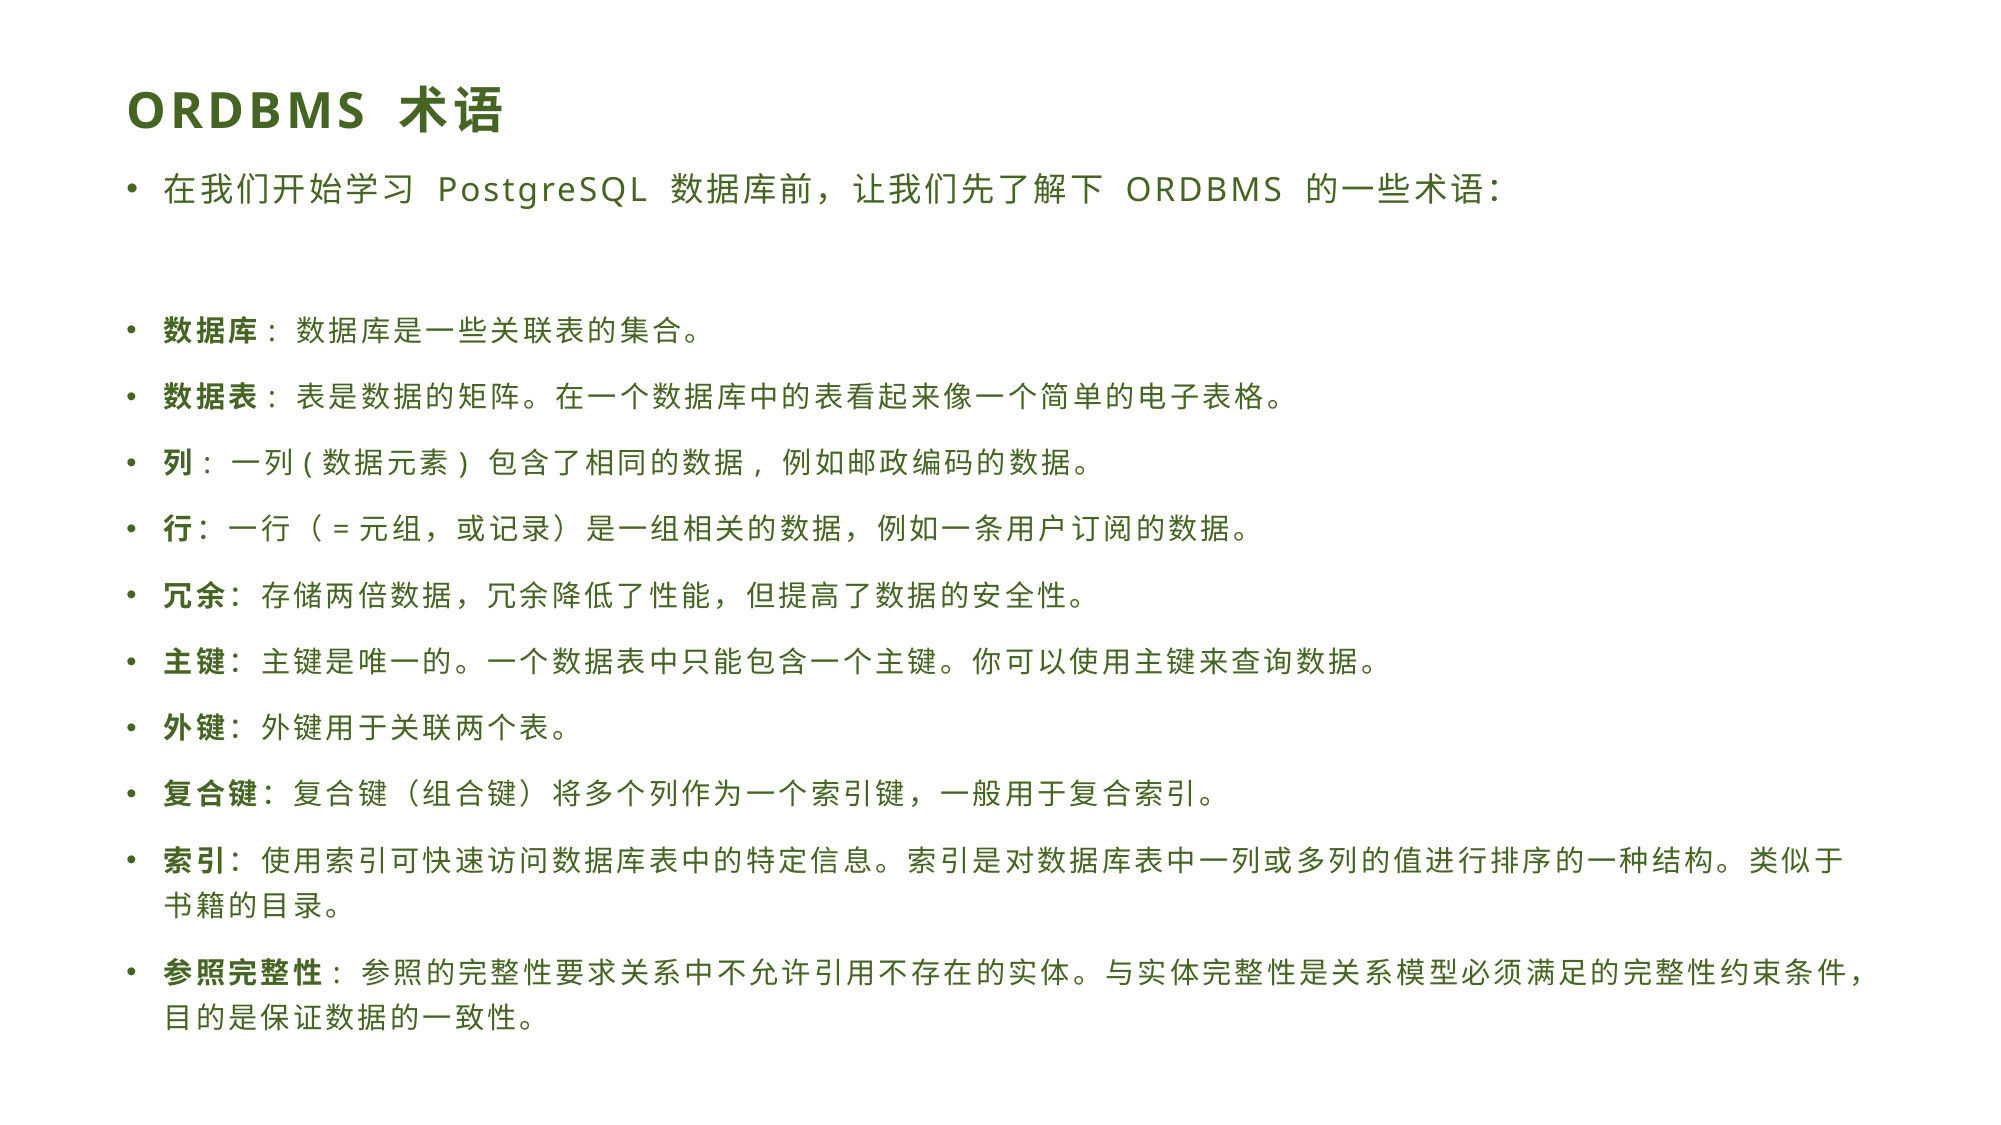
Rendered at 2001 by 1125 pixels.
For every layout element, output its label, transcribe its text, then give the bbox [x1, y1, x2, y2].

list 在我们开始学习 PostgreSQL 数据库前，让我们先了解下 ORDBMS 的一些术语： 数据库: 数据库是一些关联表的集合。 数据表: 表是数据的矩阵。在一个数据库中的表看起来像一个简单的电子表格。 列: 一列(数据元素) 包含了相同的数据, 例如邮政编码的数据。 行：一行（=元组，或记录）是一组相关的数据，例如一条用户订阅的数据。 冗余：存储两倍数据，冗余降低了性能，但提高了数据的安全性。 主键：主键是唯一的。一个数据表中只能包含一个主键。你可以使用主键来查询数据。 外键：外键用于关联两个表。 复合键：复合键（组合键）将多个列作为一个索引键，一般用于复合索引。 索引：使用索引可快速访问数据库表中的特定信息。索引是对数据库表中一列或多列的值进行排序的一种结构。类似于书籍的目录。 参照完整性: 参照的完整性要求关系中不允许引用不存在的实体。与实体完整性是关系模型必须满足的完整性约束条件，目的是保证数据的一致性。 [109, 156, 1891, 1041]
title ORDBMS 术语 [109, 72, 1891, 146]
